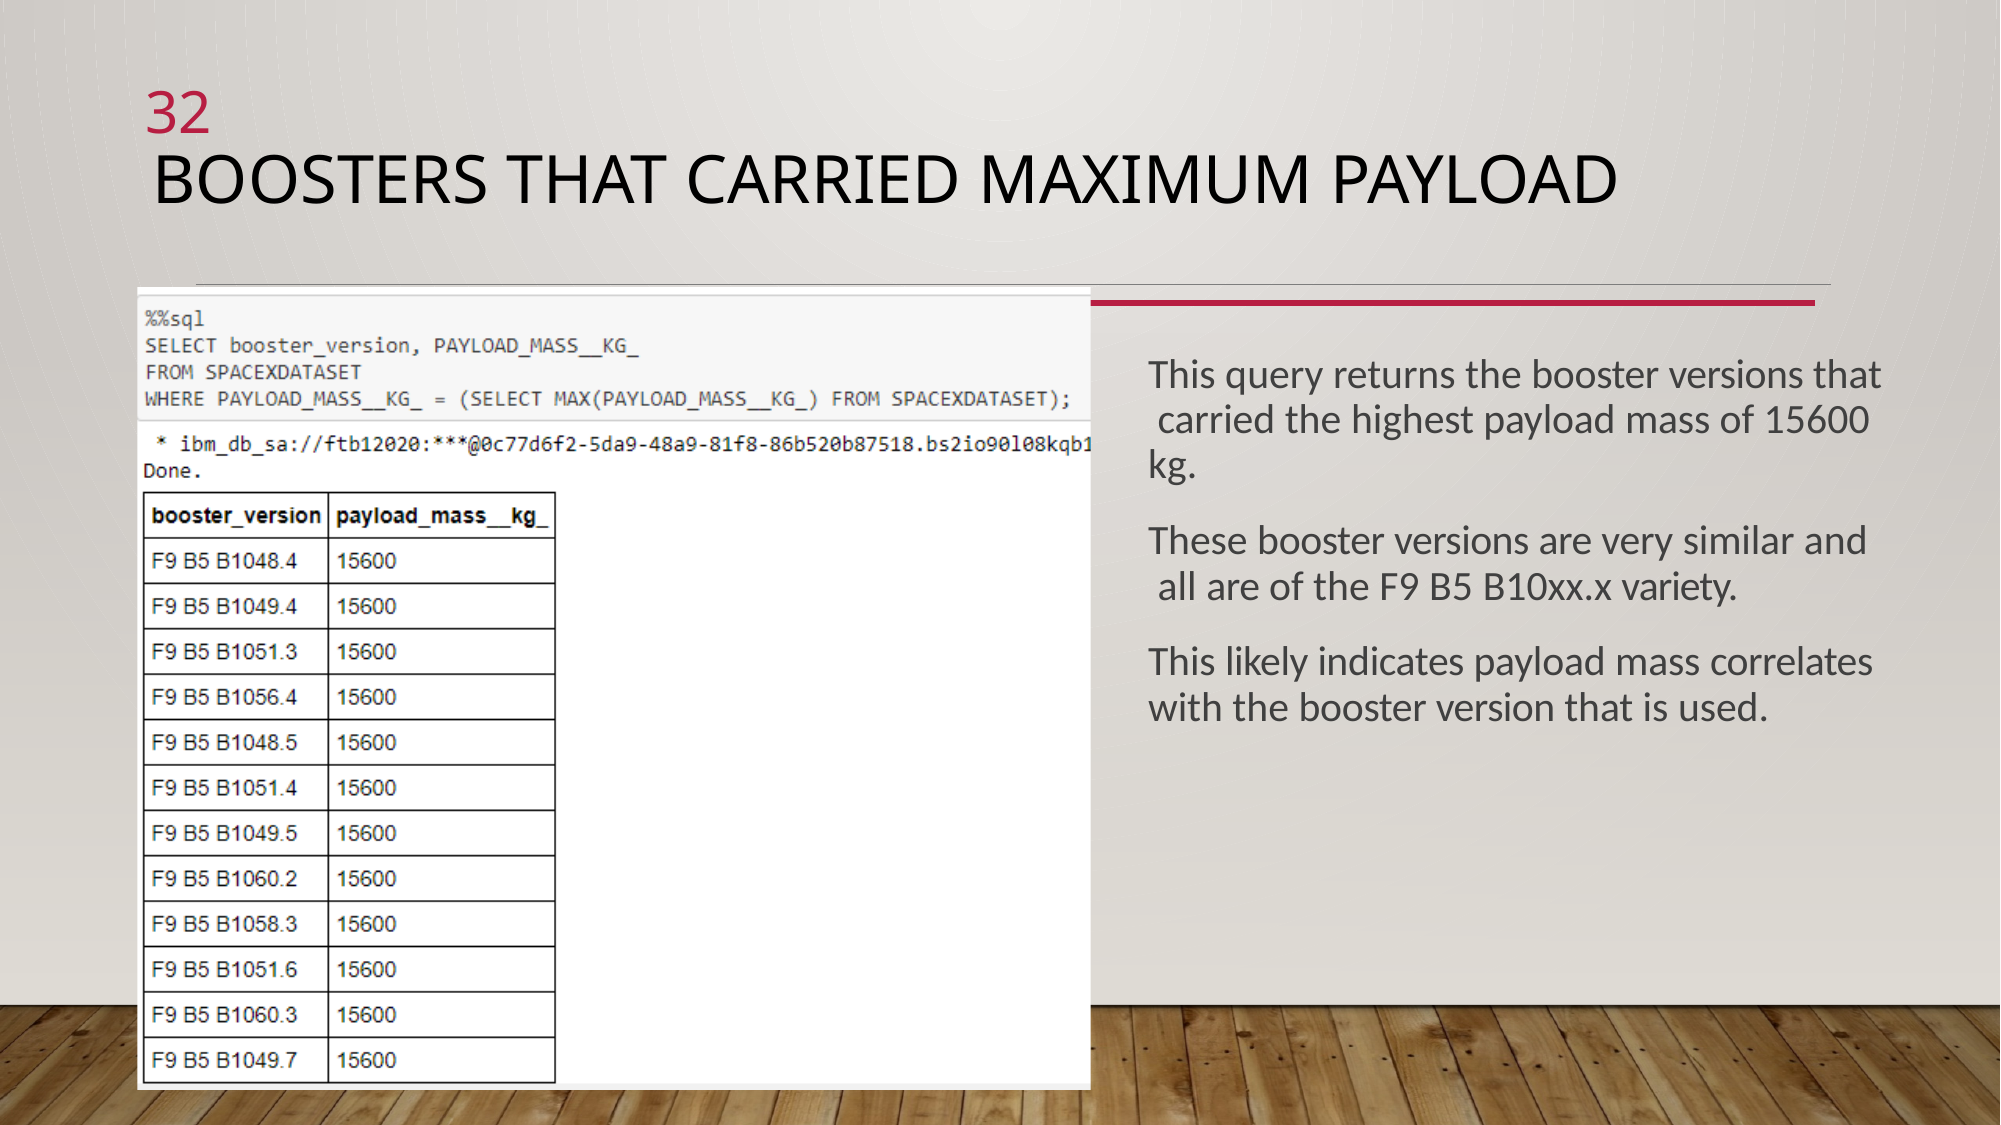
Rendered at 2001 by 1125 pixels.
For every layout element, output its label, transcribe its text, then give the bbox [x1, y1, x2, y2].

picture [0, 1005, 2000, 1125]
text_box [137, 326, 1091, 1090]
title Boosters that Carried Maximum Payload [212, 135, 1699, 326]
text_box This query returns the booster versions that carried the highest payload mass of 15600 kg. These booster versions are very similar and all are of the F9 B5 B10xx.x variety. This likely indicates payload mass correlates with the booster version that is used. [1146, 345, 1887, 731]
slide_number 32 [78, 131, 212, 784]
